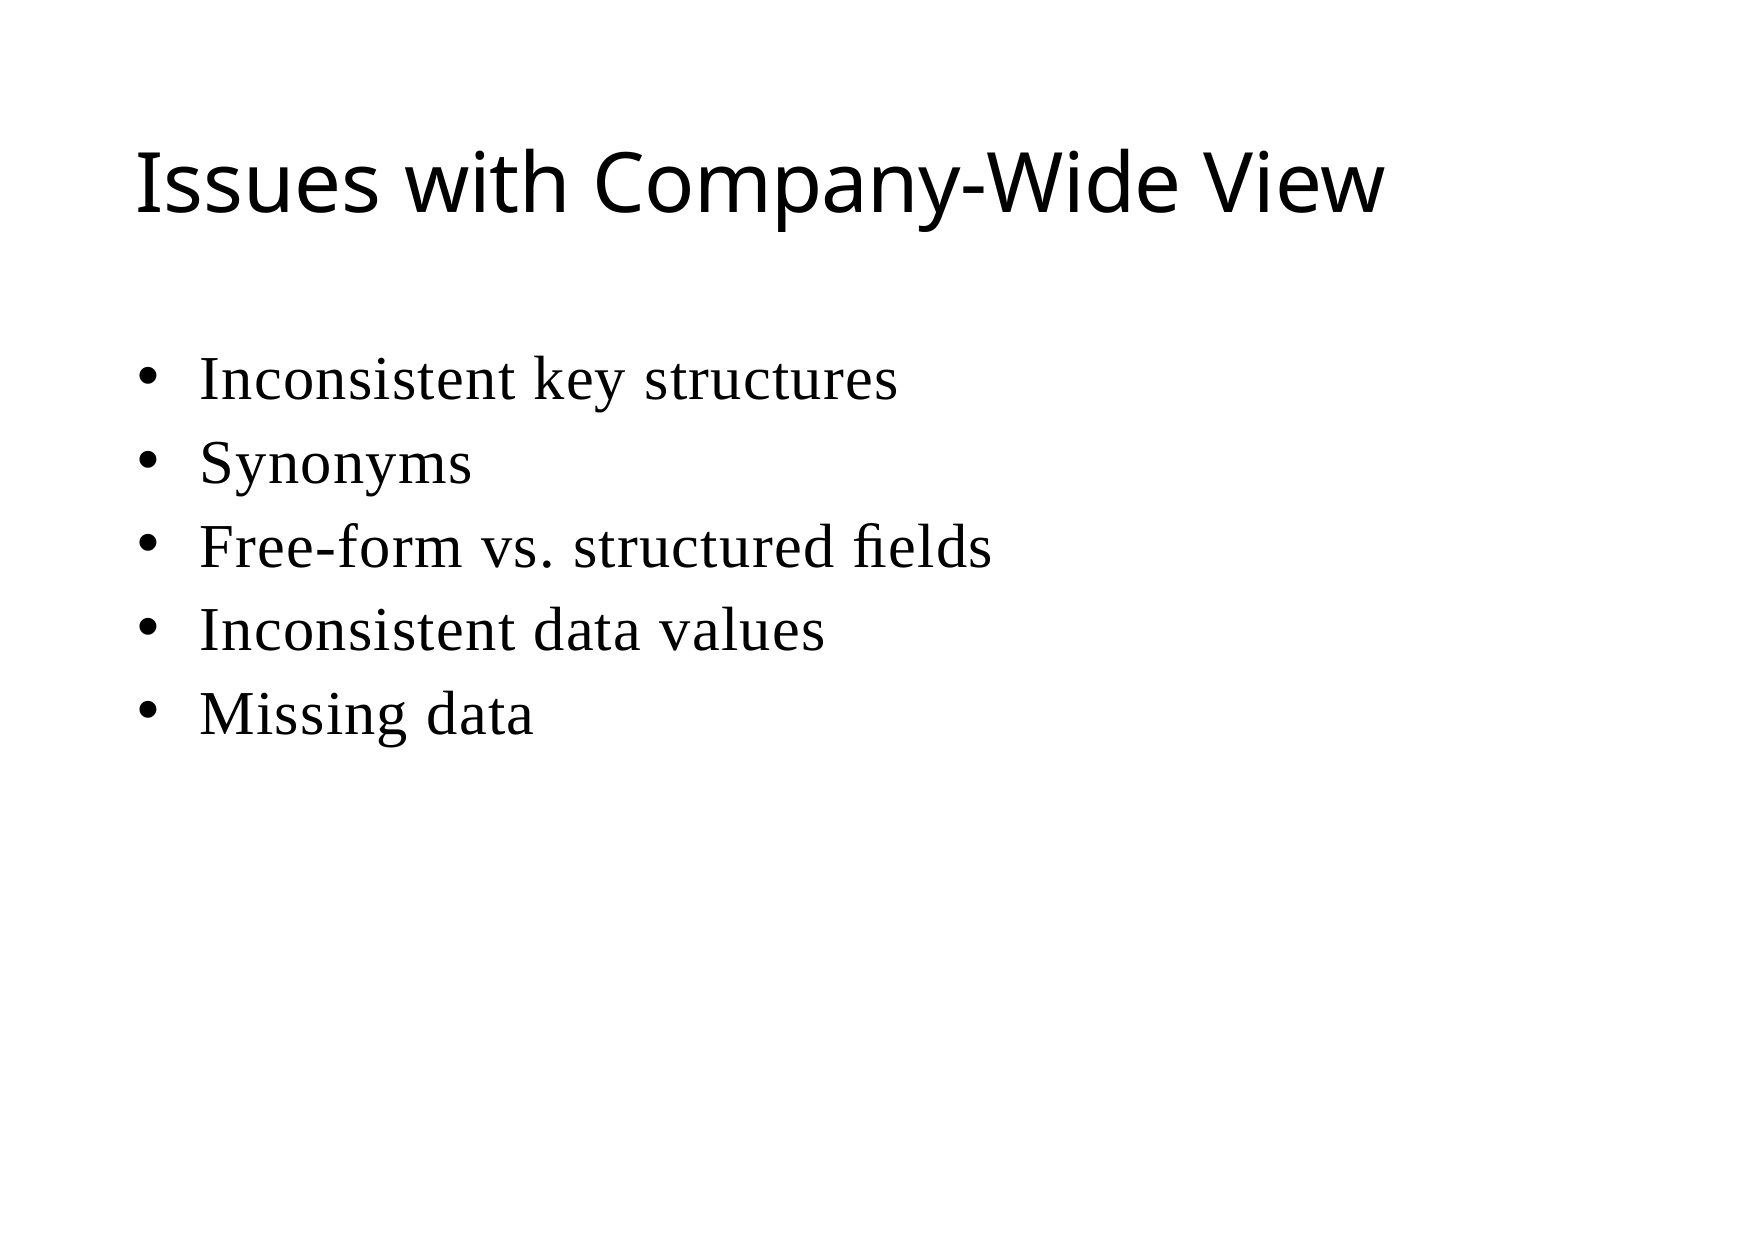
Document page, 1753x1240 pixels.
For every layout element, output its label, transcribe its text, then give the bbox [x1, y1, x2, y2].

title Issues with Company-Wide View [120, 66, 1632, 306]
list Inconsistent key structures Synonyms Free-form vs. structured ﬁelds Inconsistent data values Missing data [120, 330, 1632, 1117]
